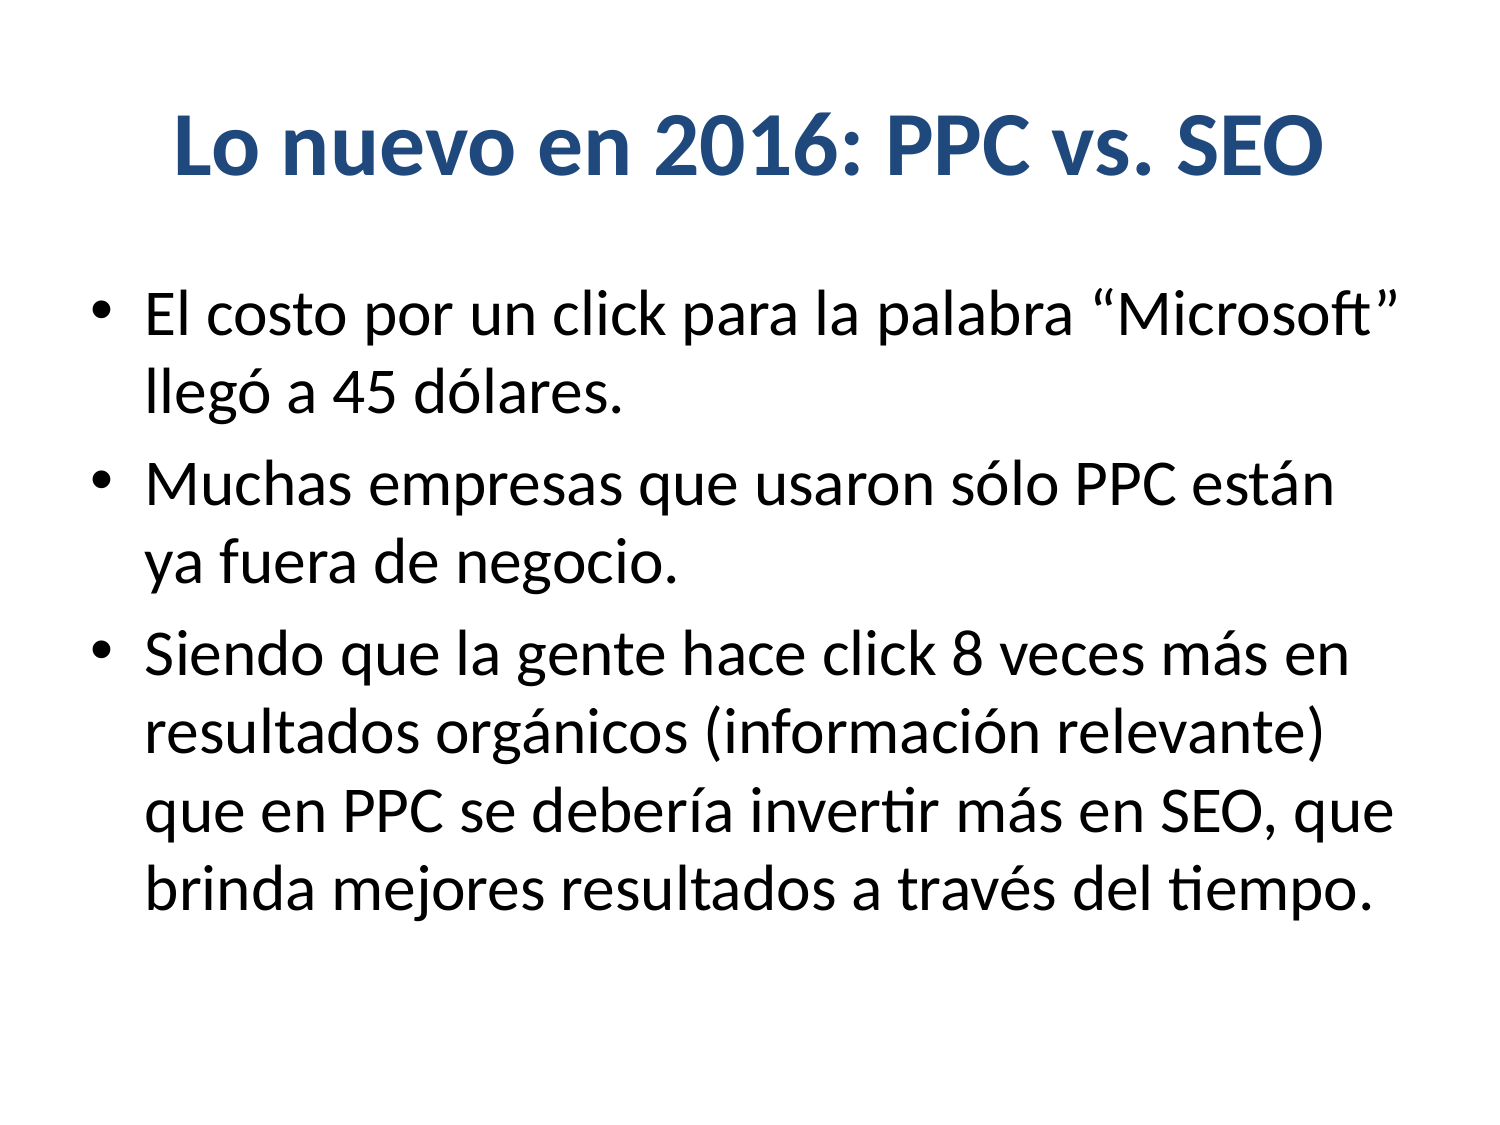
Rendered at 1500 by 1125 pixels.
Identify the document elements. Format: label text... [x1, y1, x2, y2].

list El costo por un click para la palabra “Microsoft” llegó a 45 dólares. Muchas empresas que usaron sólo PPC están ya fuera de negocio. Siendo que la gente hace click 8 veces más en resultados orgánicos (información relevante) que en PPC se debería invertir más en SEO, que brinda mejores resultados a través del tiempo. [75, 262, 1425, 1005]
title Lo nuevo en 2016: PPC vs. SEO [75, 45, 1425, 233]
